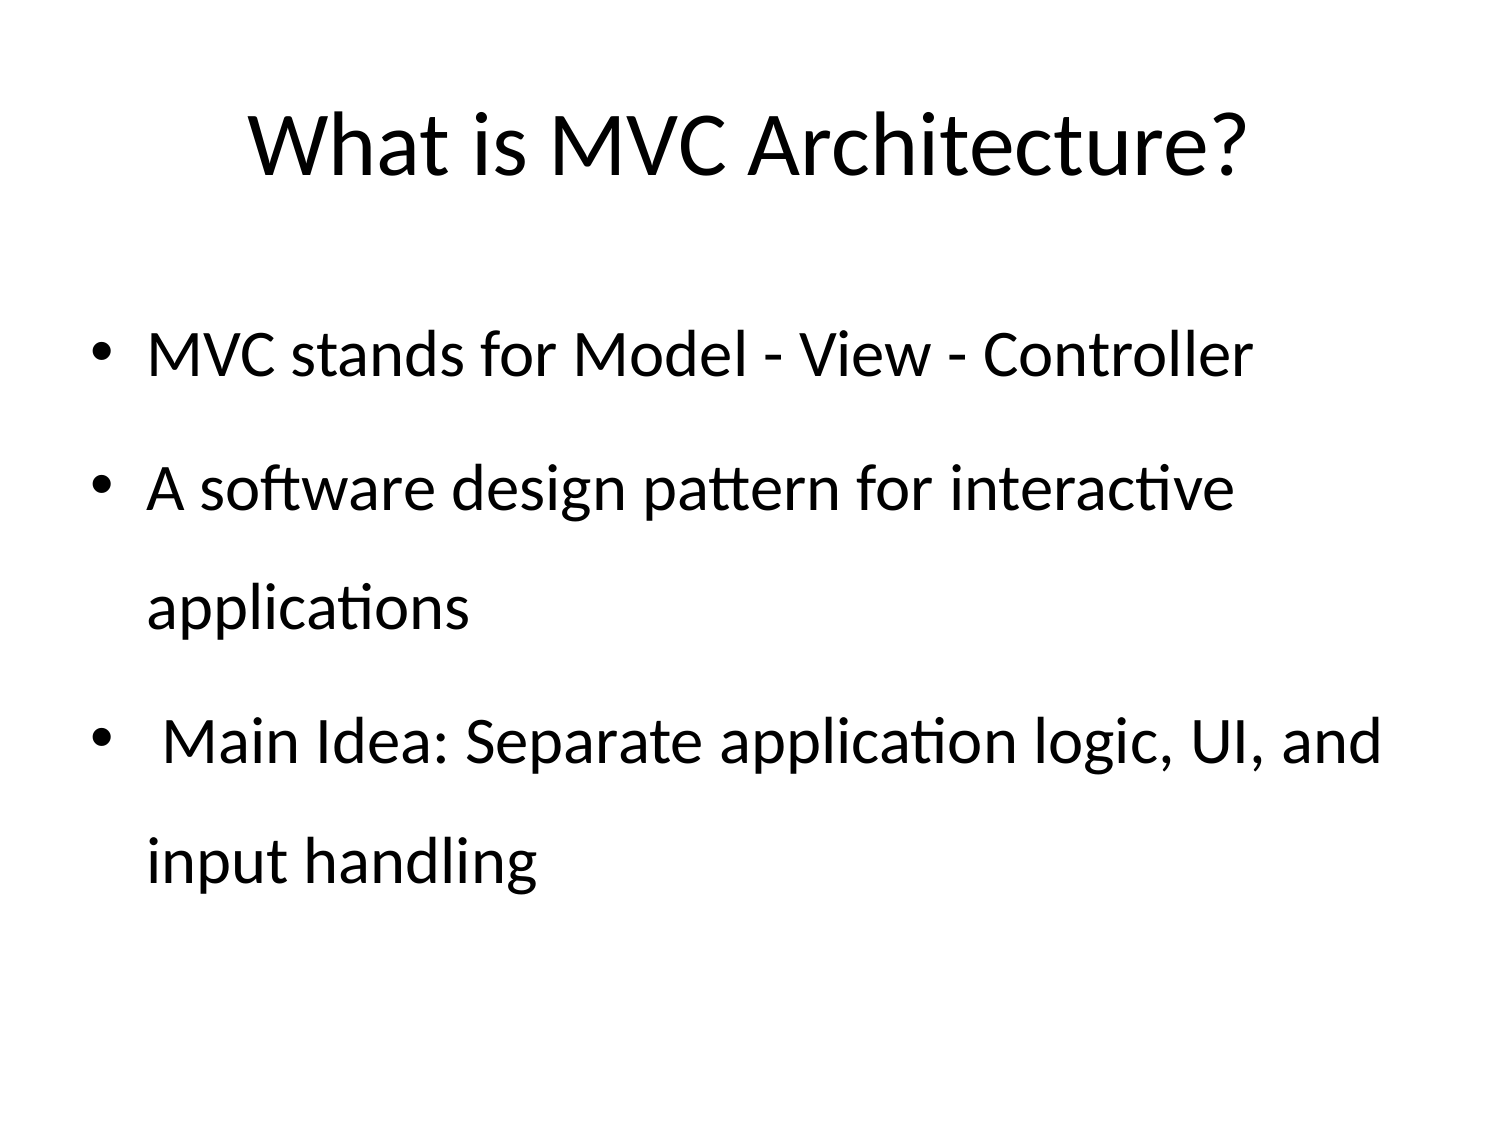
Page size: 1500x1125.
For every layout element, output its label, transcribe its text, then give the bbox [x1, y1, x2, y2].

title What is MVC Architecture? [75, 45, 1425, 233]
list MVC stands for Model - View - Controller A software design pattern for interactive applications Main Idea: Separate application logic, UI, and input handling [75, 262, 1425, 1005]
